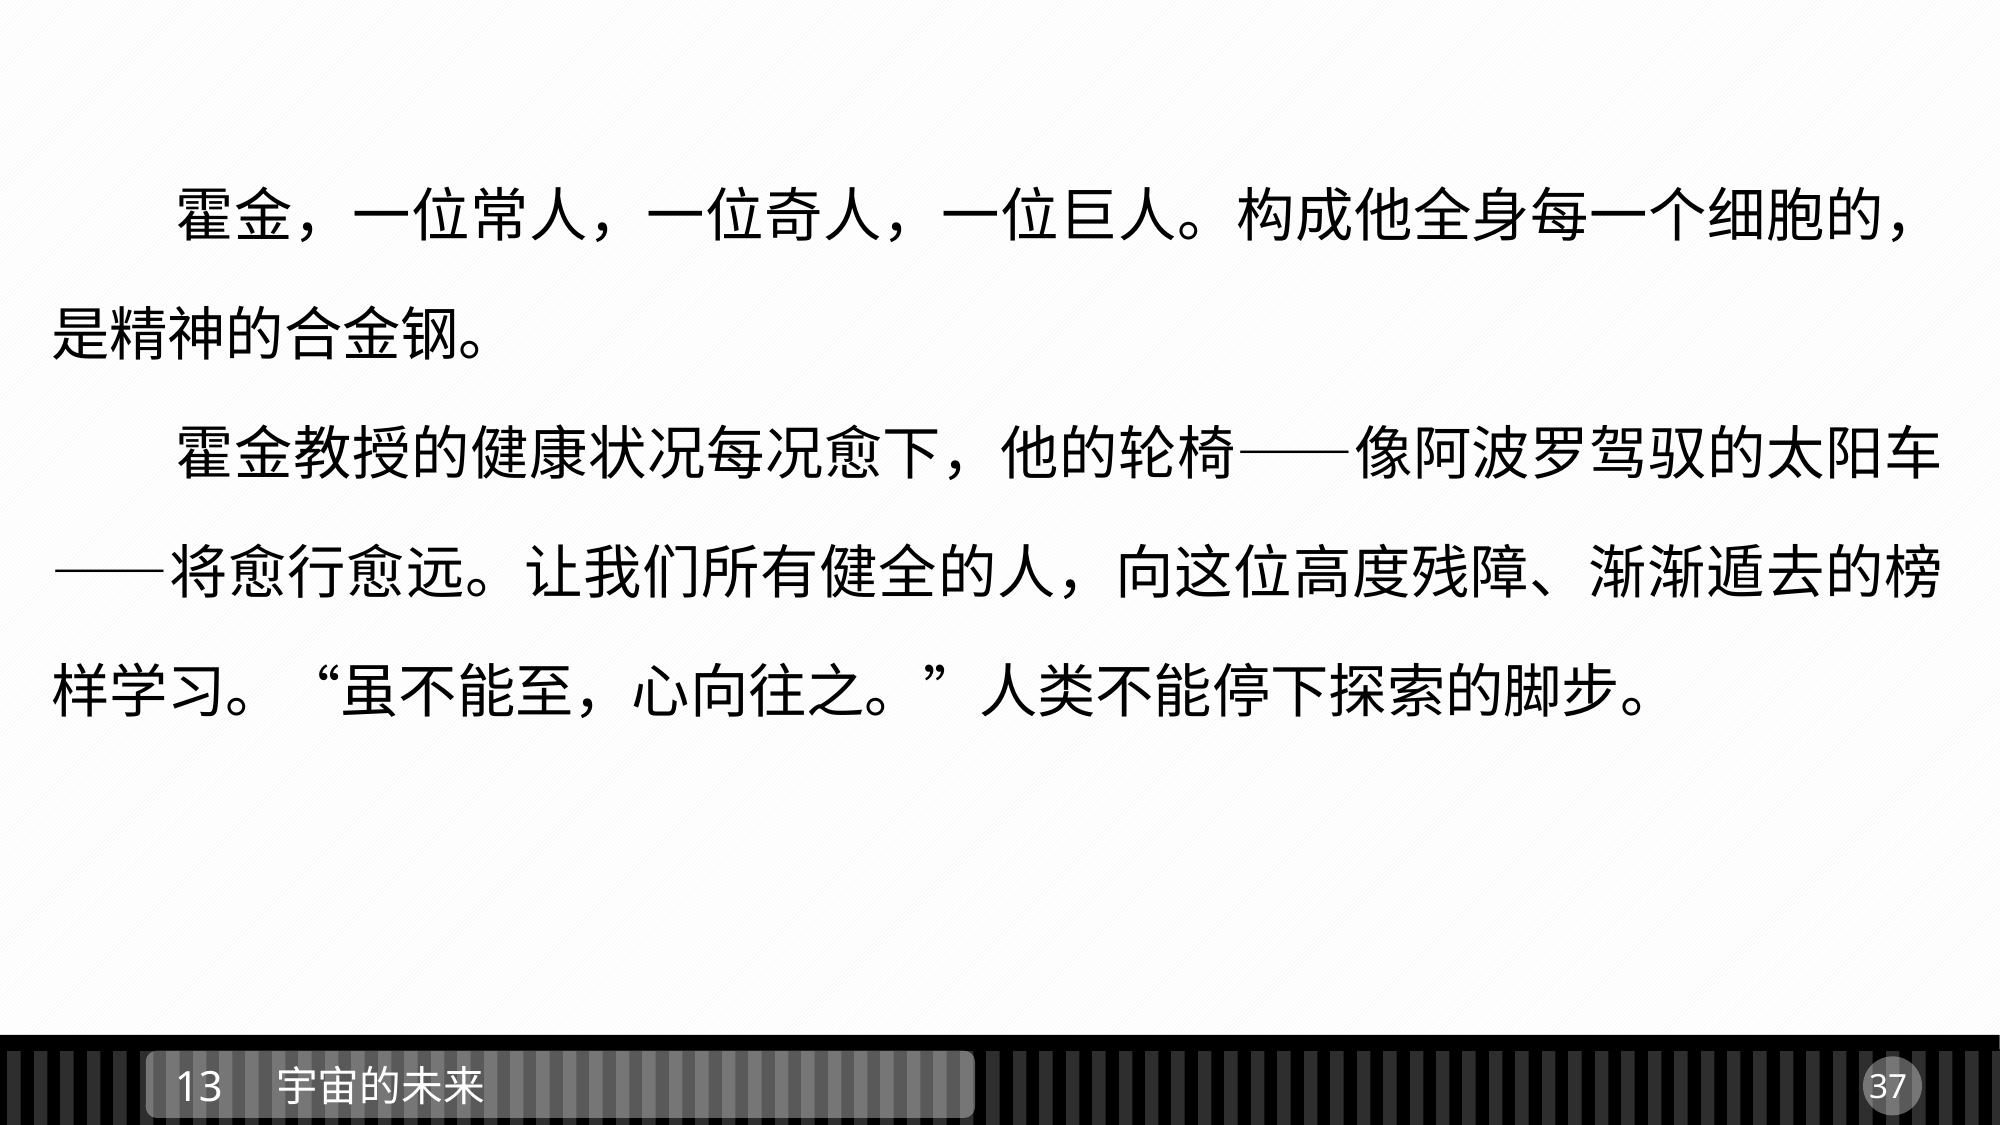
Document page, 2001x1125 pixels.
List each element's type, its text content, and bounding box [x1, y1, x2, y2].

text_box 霍金，一位常人，一位奇人，一位巨人。构成他全身每一个细胞的，是精神的合金钢。 霍金教授的健康状况每况愈下，他的轮椅——像阿波罗驾驭的太阳车——将愈行愈远。让我们所有健全的人，向这位高度残障、渐渐遁去的榜样学习。“虽不能至，心向往之。”人类不能停下探索的脚步。 [36, 122, 1958, 732]
